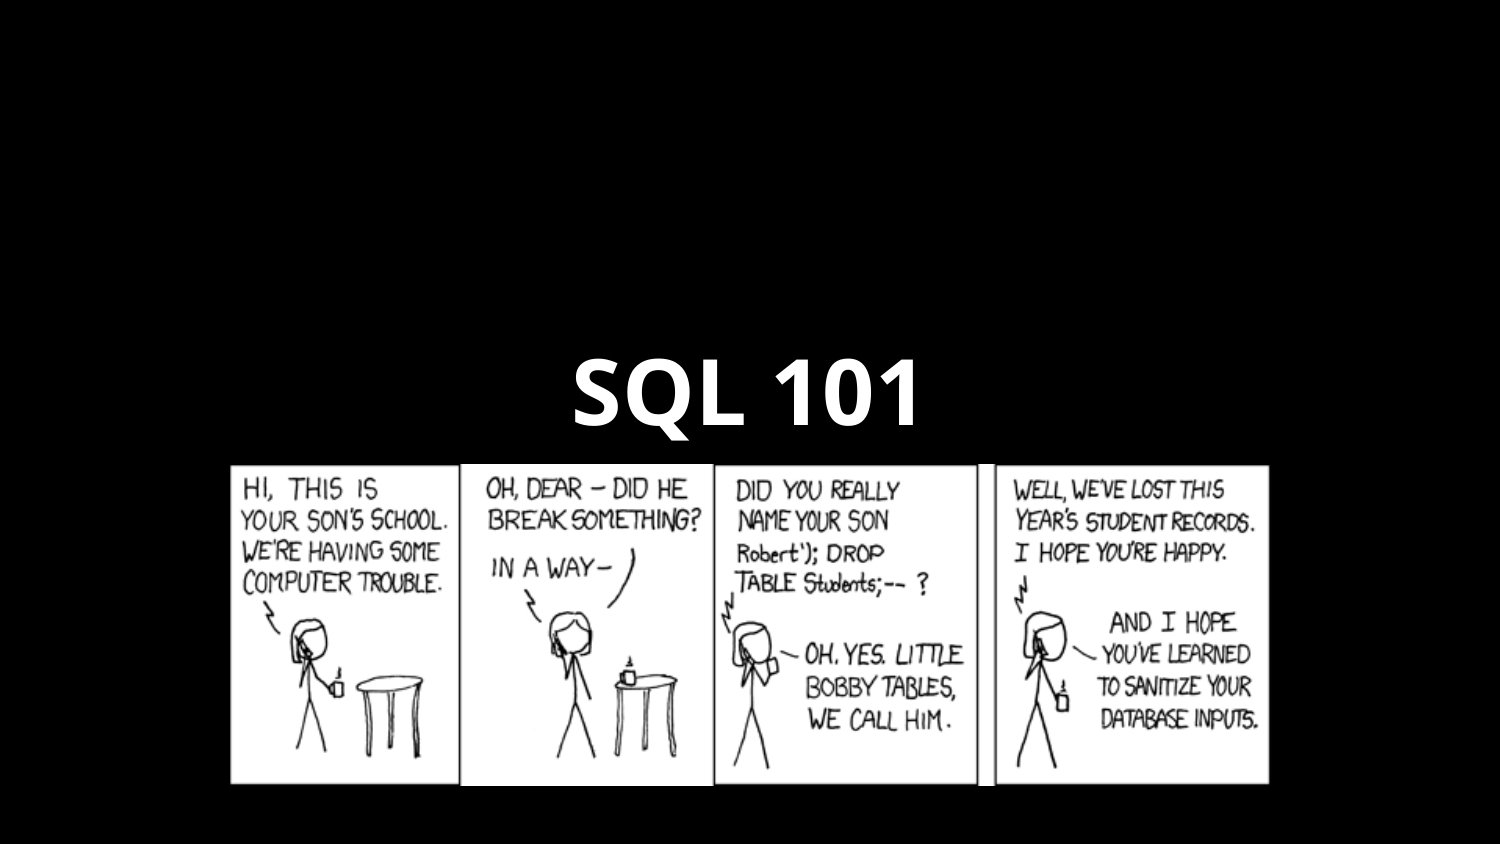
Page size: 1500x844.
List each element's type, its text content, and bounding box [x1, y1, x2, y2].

picture [229, 464, 1271, 786]
title SQL 101 [51, 122, 1449, 459]
